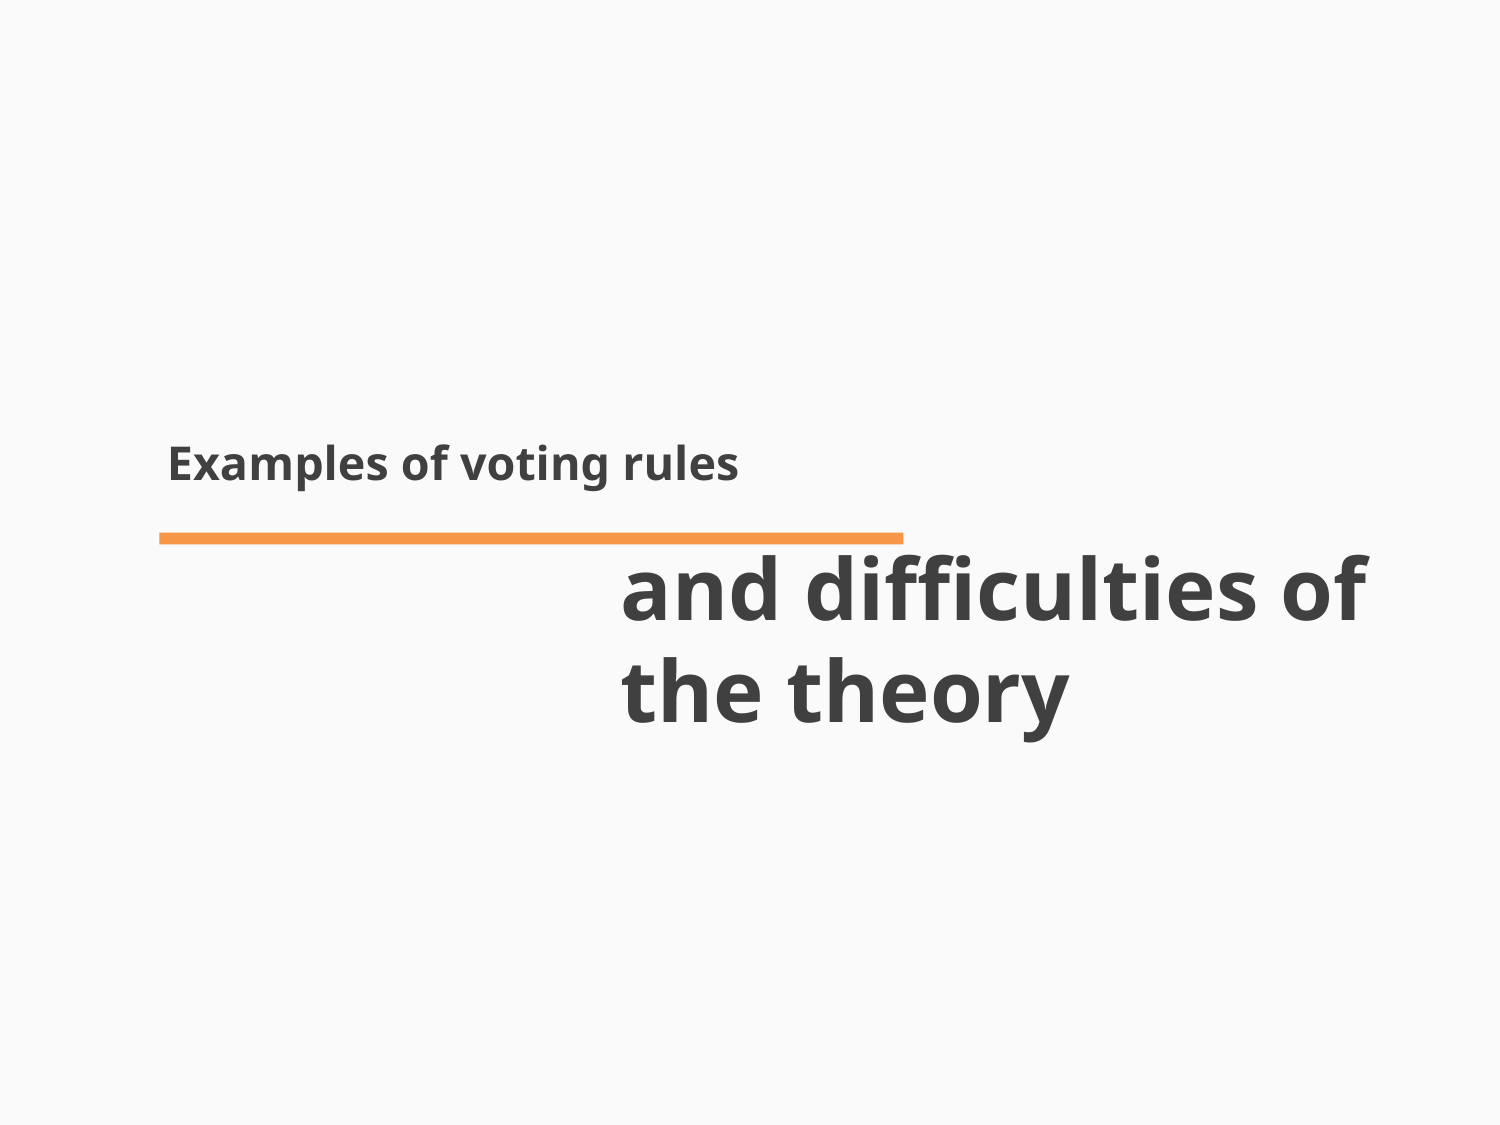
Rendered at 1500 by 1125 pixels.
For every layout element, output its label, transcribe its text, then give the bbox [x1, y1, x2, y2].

text_box and difficulties of the theory [605, 527, 1436, 747]
text_box [157, 531, 605, 547]
text_box Examples of voting rules [152, 426, 850, 533]
